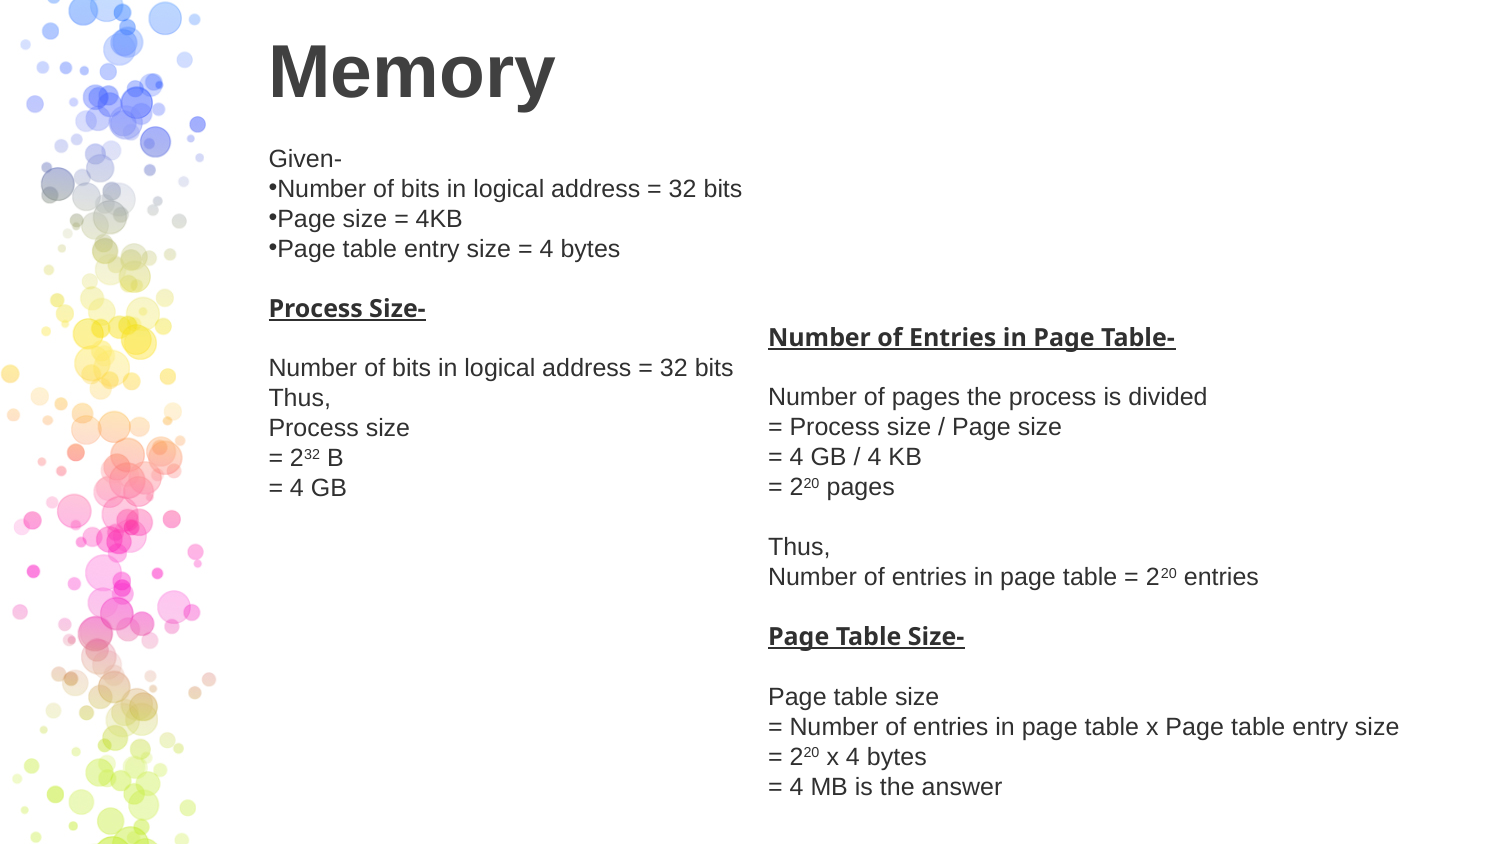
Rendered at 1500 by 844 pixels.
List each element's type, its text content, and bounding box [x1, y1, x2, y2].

text_box Number of Entries in Page Table- Number of pages the process is divided = Process size / Page size = 4 GB / 4 KB = 220 pages Thus, Number of entries in page table = 220 entries Page Table Size- Page table size = Number of entries in page table x Page table entry size = 220 x 4 bytes = 4 MB is the answer [753, 313, 1500, 838]
title Memory [253, 4, 1500, 132]
text_box Given- Number of bits in logical address = 32 bits Page size = 4KB Page table entry size = 4 bytes Process Size- Number of bits in logical address = 32 bits Thus, Process size = 232 B = 4 GB [253, 135, 869, 539]
picture [0, 0, 1500, 844]
